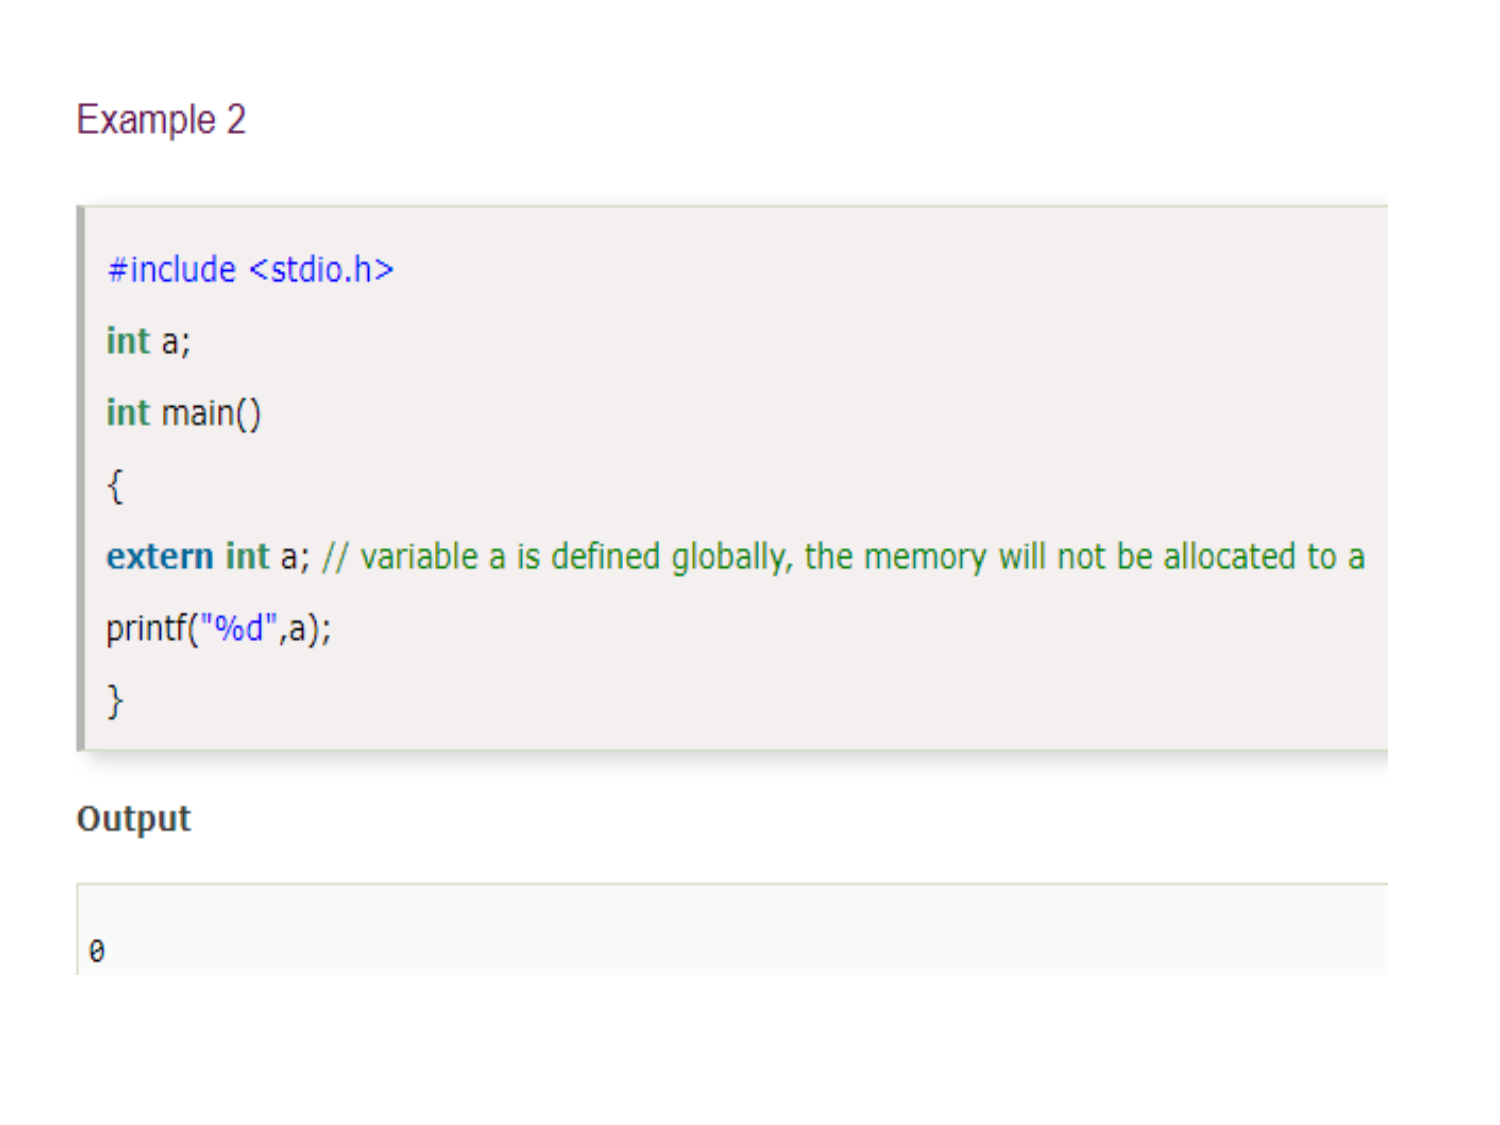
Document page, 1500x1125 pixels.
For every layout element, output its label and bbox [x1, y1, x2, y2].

picture [62, 87, 1388, 976]
